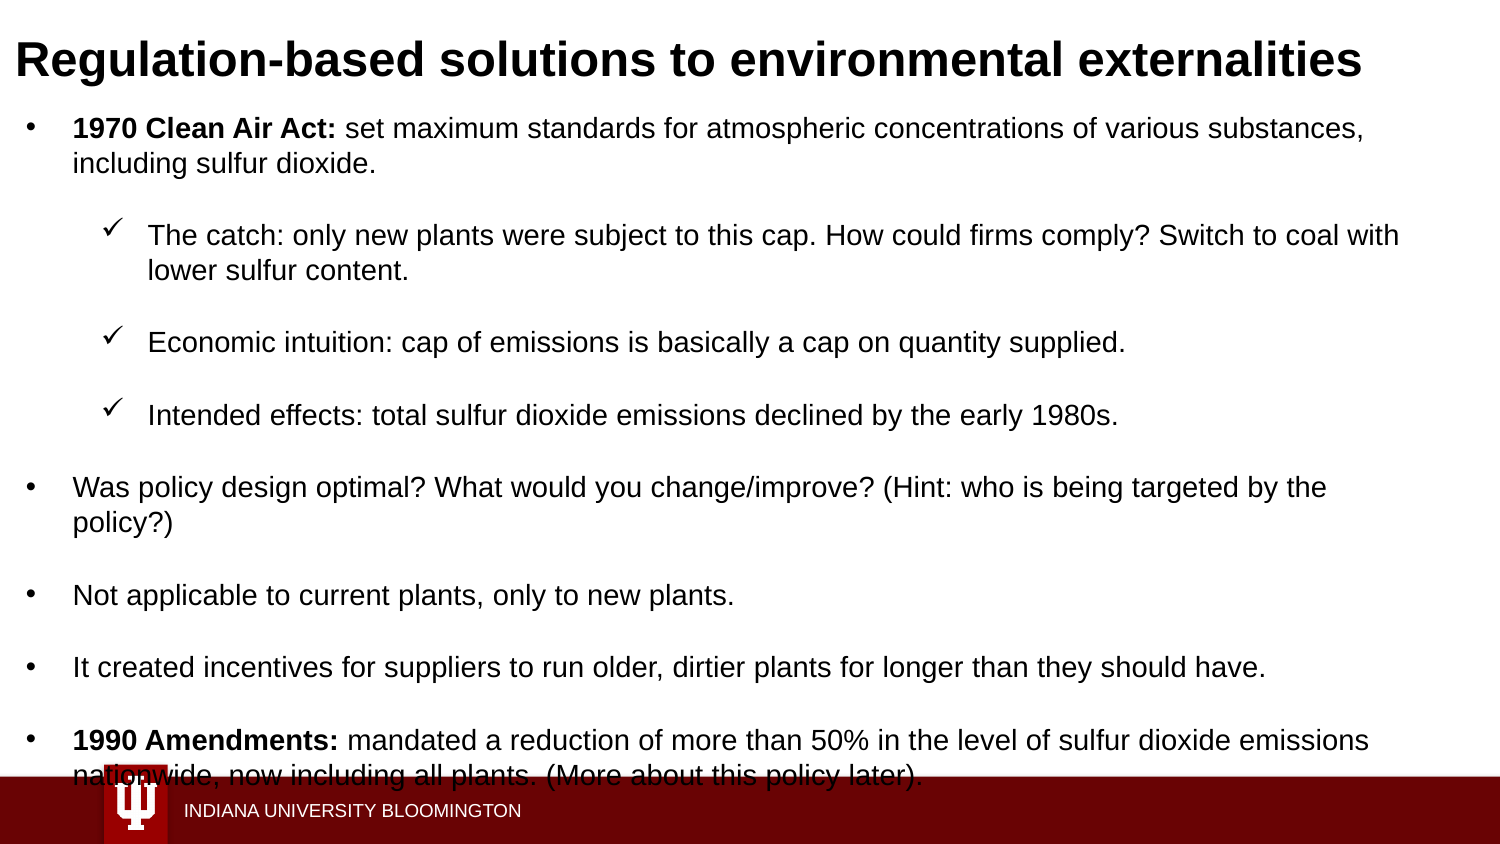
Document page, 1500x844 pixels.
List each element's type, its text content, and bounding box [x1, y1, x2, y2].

title Regulation-based solutions to environmental externalities [0, 0, 1500, 115]
text_box 1970 Clean Air Act: set maximum standards for atmospheric concentrations of various substances, including sulfur dioxide. The catch: only new plants were subject to this cap. How could firms comply? Switch to coal with lower sulfur content. Economic intuition: cap of emissions is basically a cap on quantity supplied. Intended effects: total sulfur dioxide emissions declined by the early 1980s. Was policy design optimal? What would you change/improve? (Hint: who is being targeted by the policy?) Not applicable to current plants, only to new plants. It created incentives for suppliers to run older, dirtier plants for longer than they should have. 1990 Amendments: mandated a reduction of more than 50% in the level of sulfur dioxide emissions nationwide, now including all plants. (More about this policy later). [11, 101, 1451, 844]
